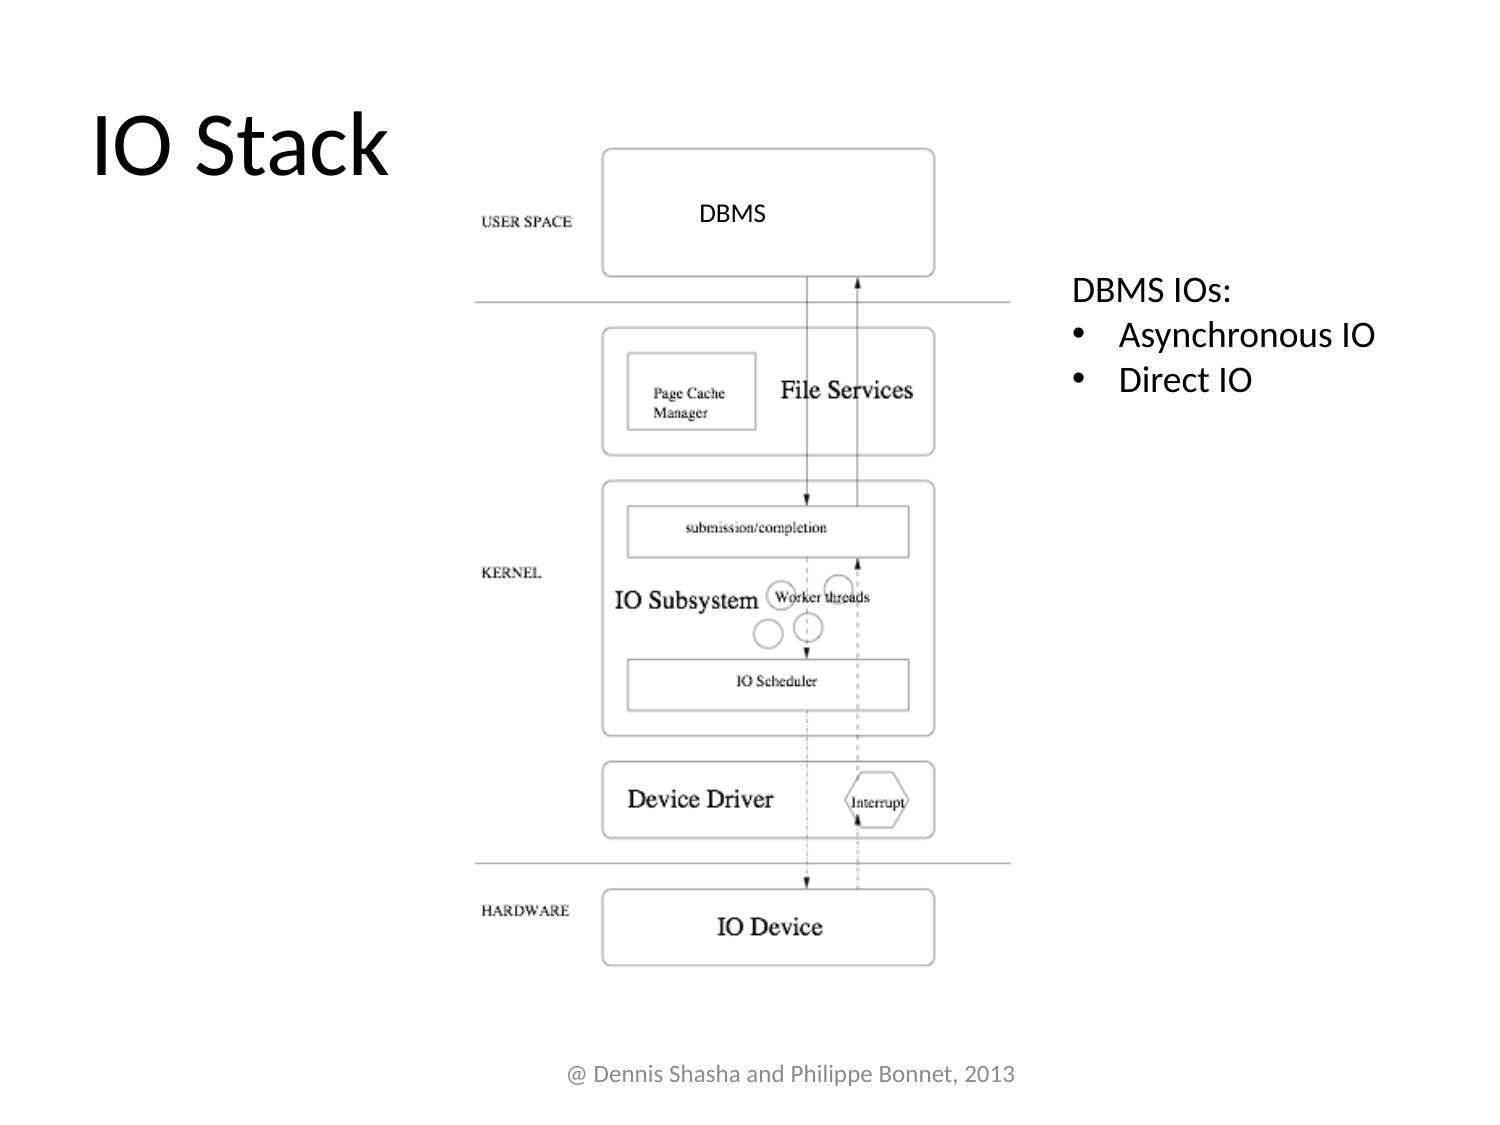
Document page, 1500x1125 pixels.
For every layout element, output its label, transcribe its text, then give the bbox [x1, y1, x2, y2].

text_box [417, 85, 1057, 989]
footer @ Dennis Shasha and Philippe Bonnet, 2013 [512, 1042, 1075, 1103]
text_box DBMS IOs: Asynchronous IO Direct IO [1060, 257, 1391, 408]
title IO Stack [75, 45, 1425, 233]
